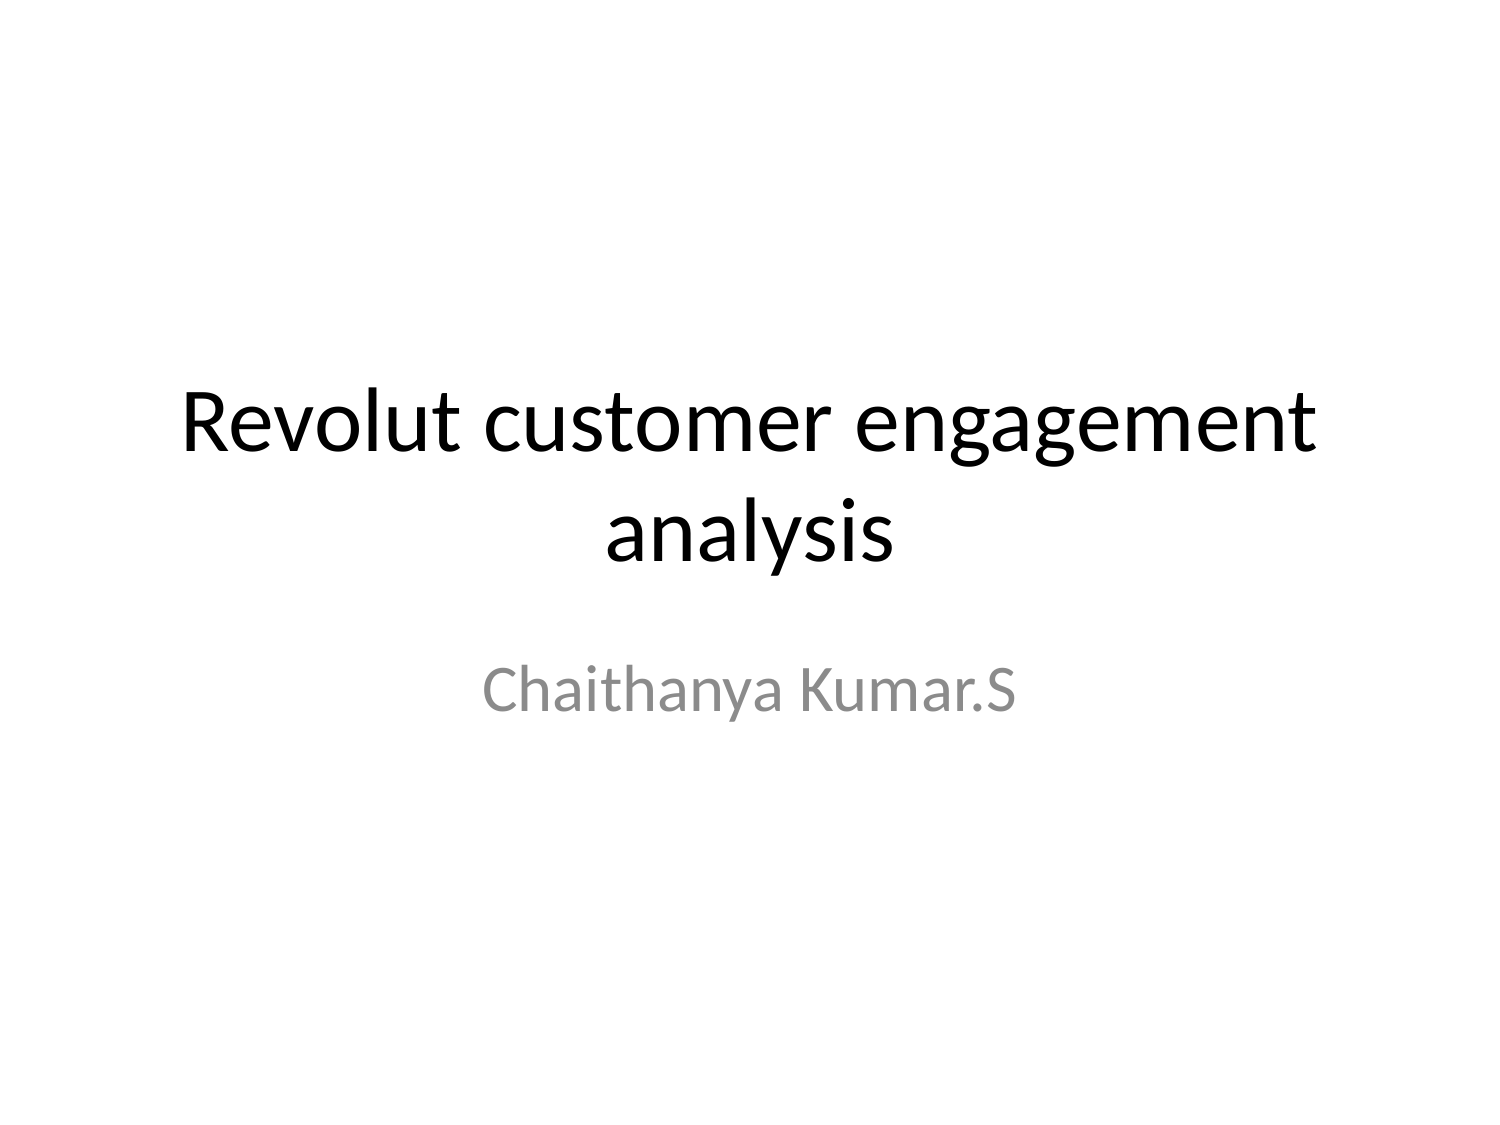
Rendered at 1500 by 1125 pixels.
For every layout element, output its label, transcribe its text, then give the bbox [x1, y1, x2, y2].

title Revolut customer engagement analysis [112, 349, 1388, 591]
subtitle Chaithanya Kumar.S [225, 637, 1275, 925]
